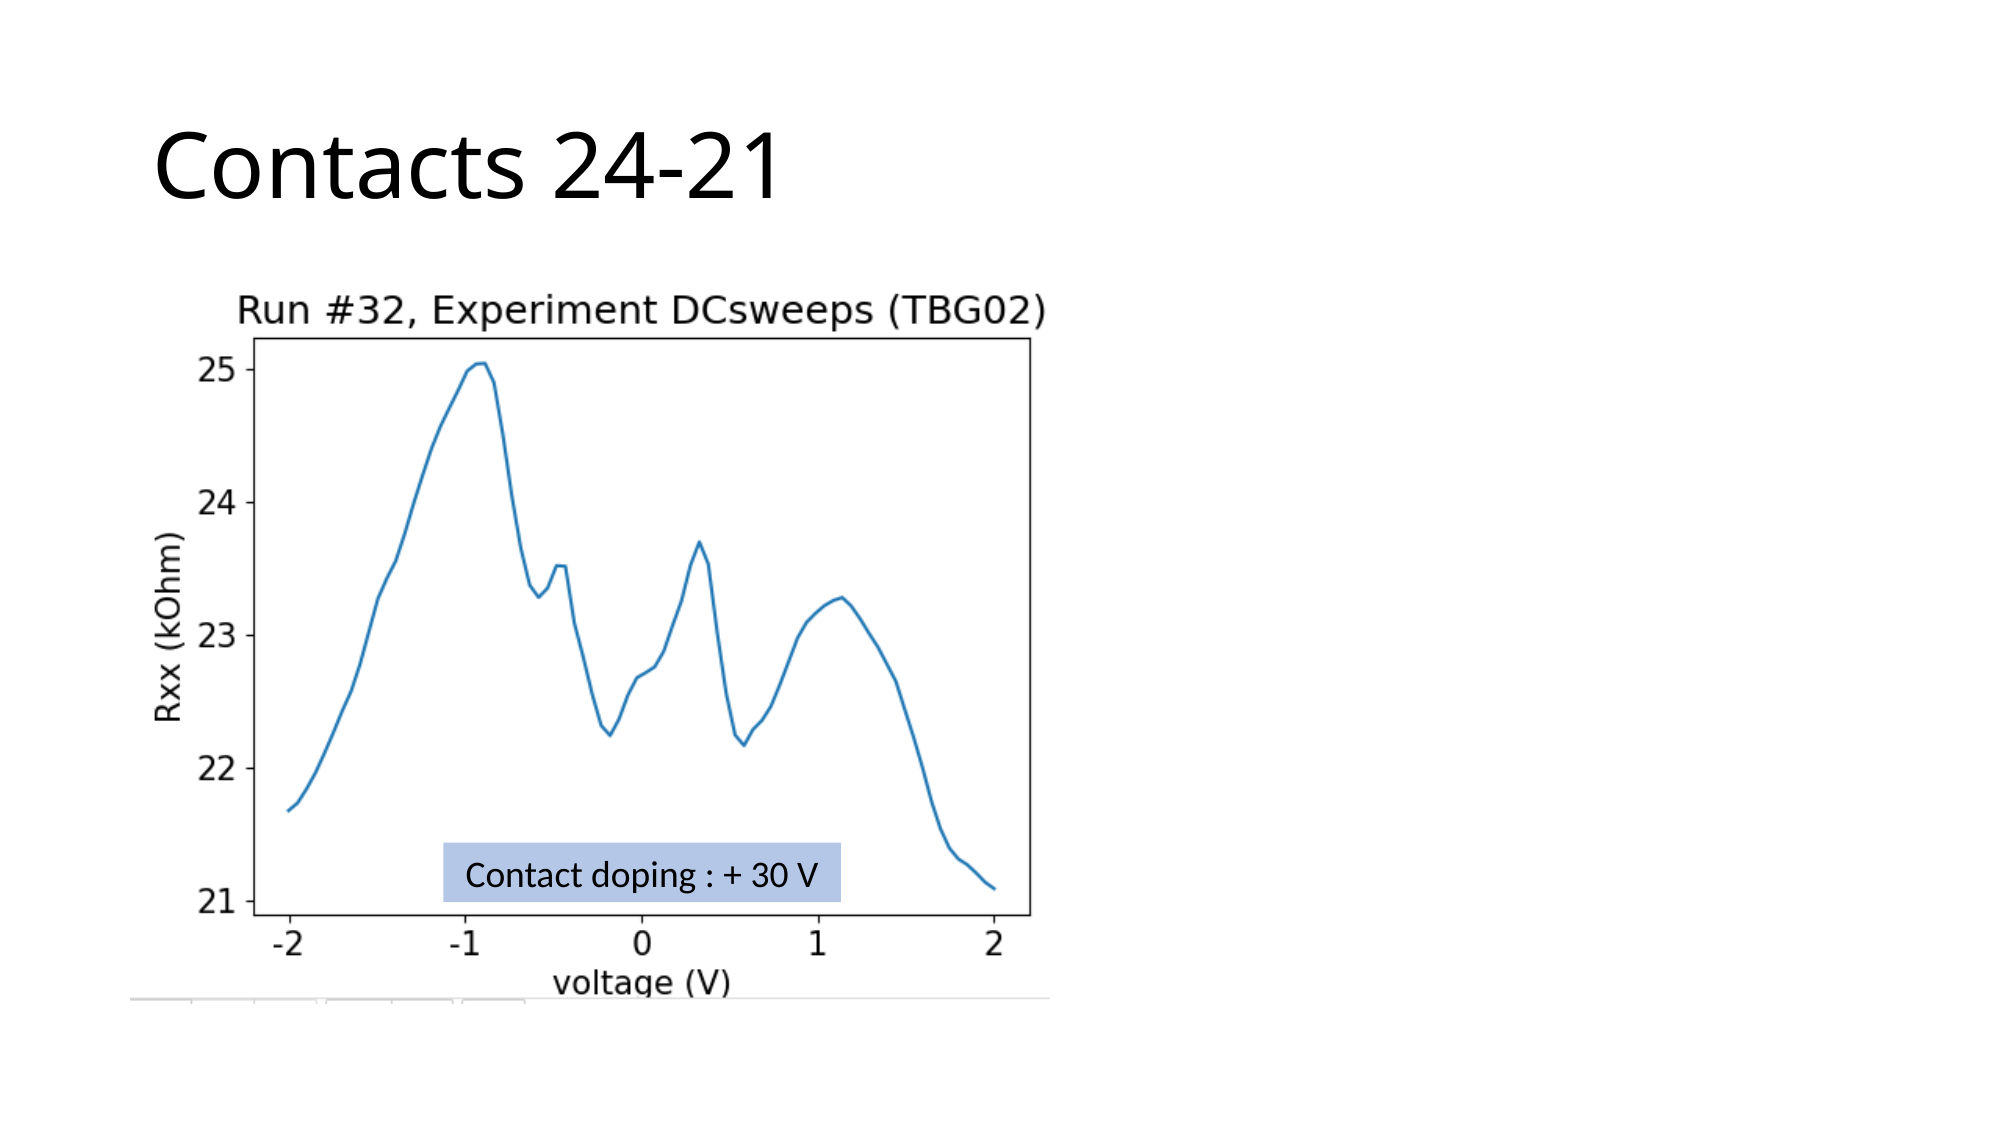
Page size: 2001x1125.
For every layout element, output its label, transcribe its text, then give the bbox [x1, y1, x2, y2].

text_box Contacts 24-21 [137, 59, 1863, 278]
picture [130, 277, 1050, 1004]
